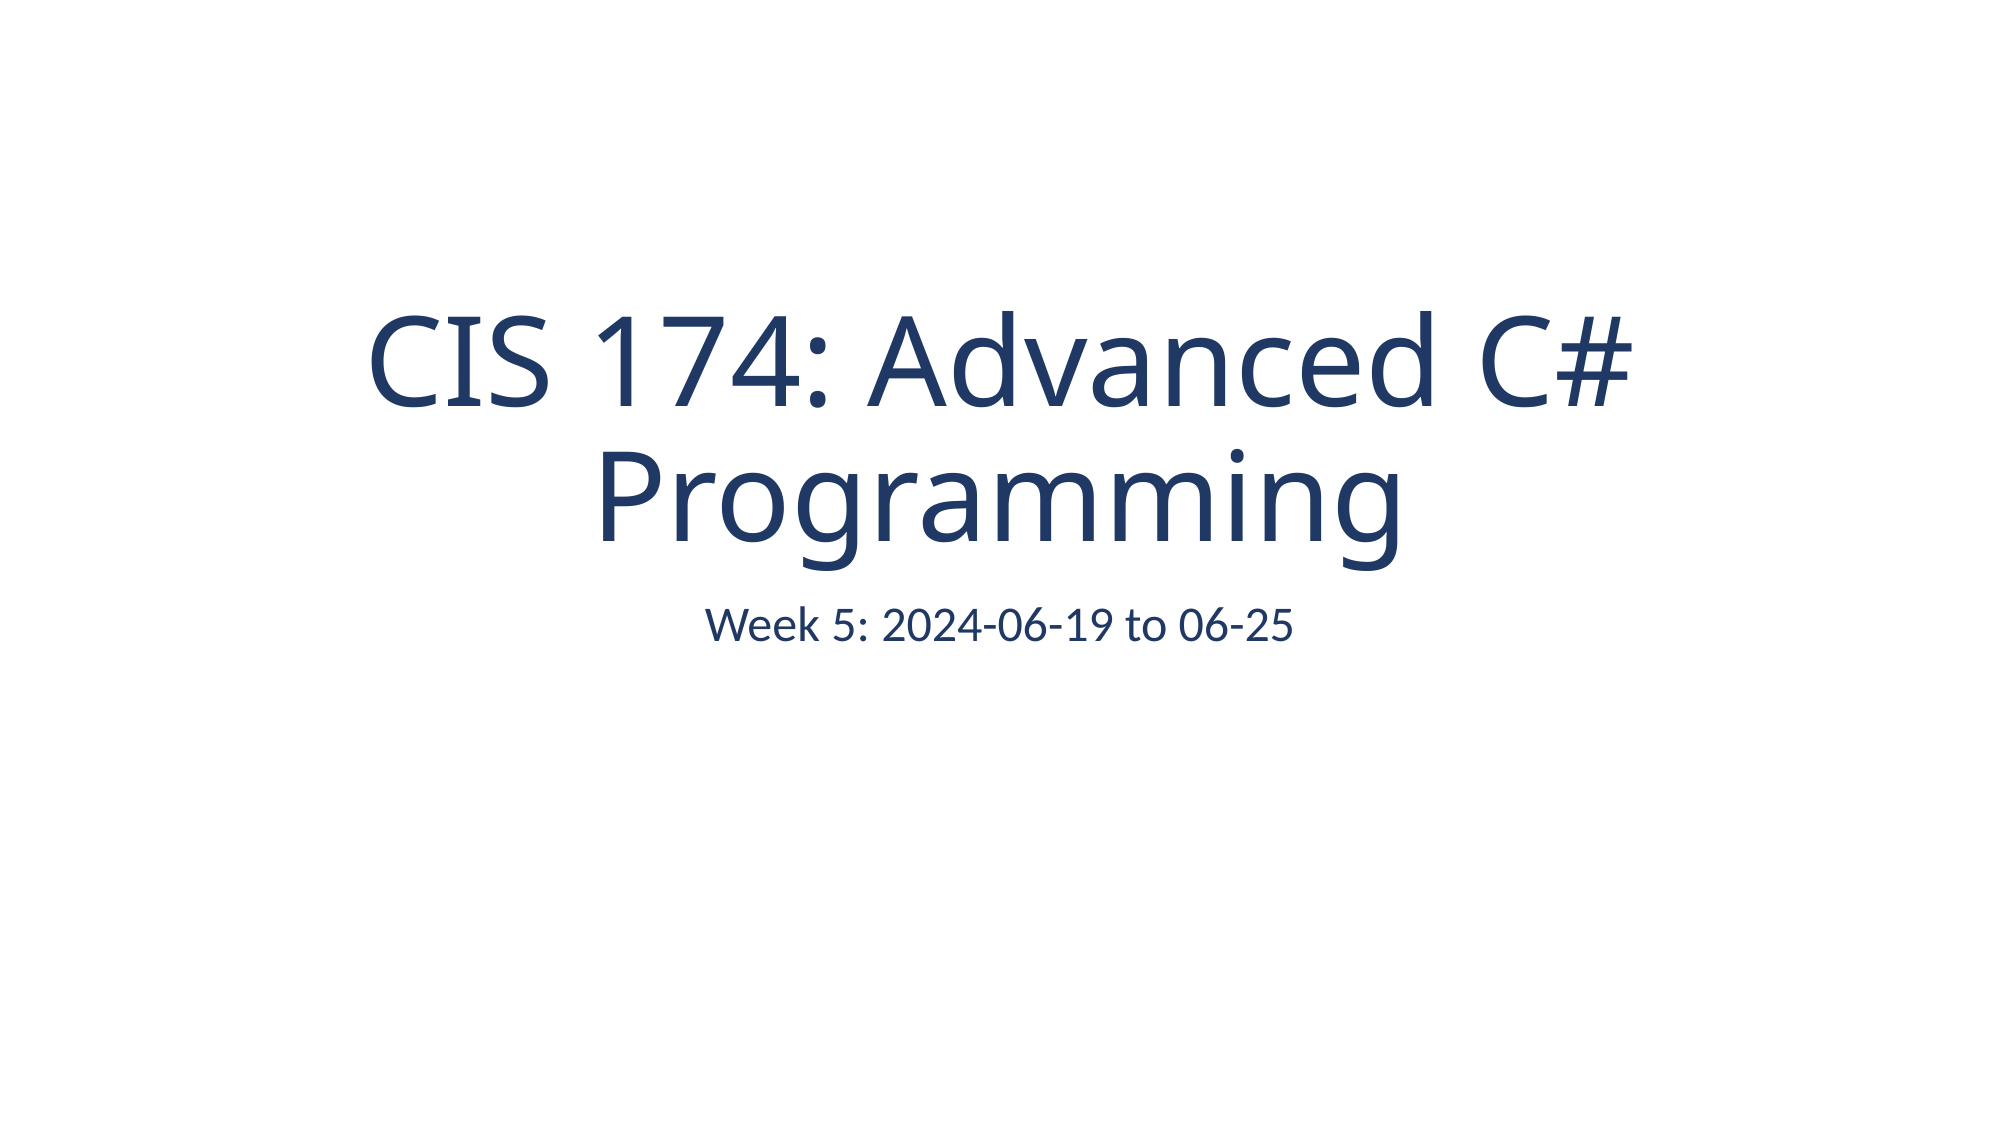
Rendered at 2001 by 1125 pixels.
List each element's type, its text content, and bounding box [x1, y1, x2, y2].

title CIS 174: Advanced C# Programming [249, 184, 1750, 576]
subtitle Week 5: 2024-06-19 to 06-25 [249, 590, 1750, 863]
